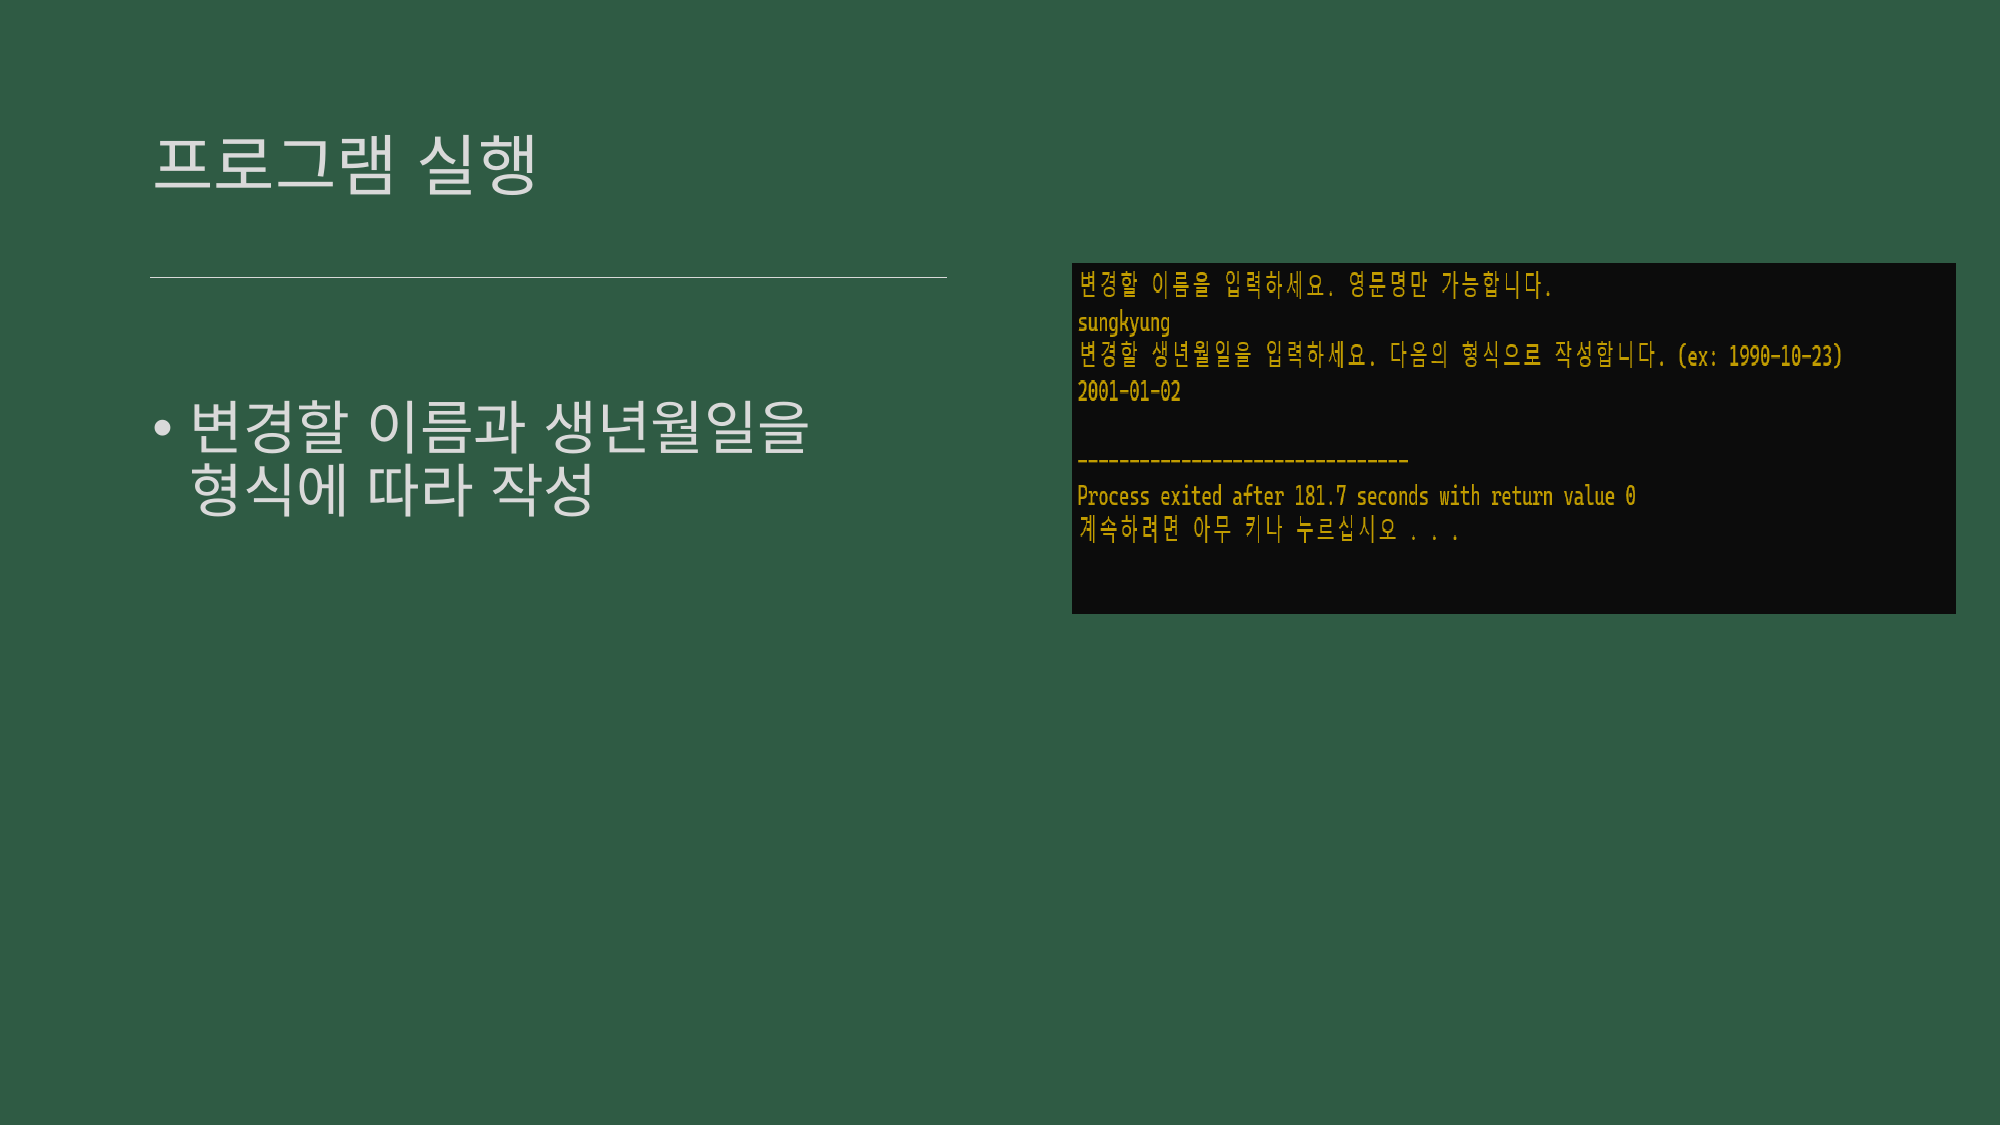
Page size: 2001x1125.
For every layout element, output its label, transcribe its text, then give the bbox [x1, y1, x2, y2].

title 프로그램 실행 [137, 59, 1863, 278]
list 변경할 이름과 생년월일을 형식에 따라 작성 [137, 391, 1000, 1086]
picture [1072, 263, 1956, 614]
